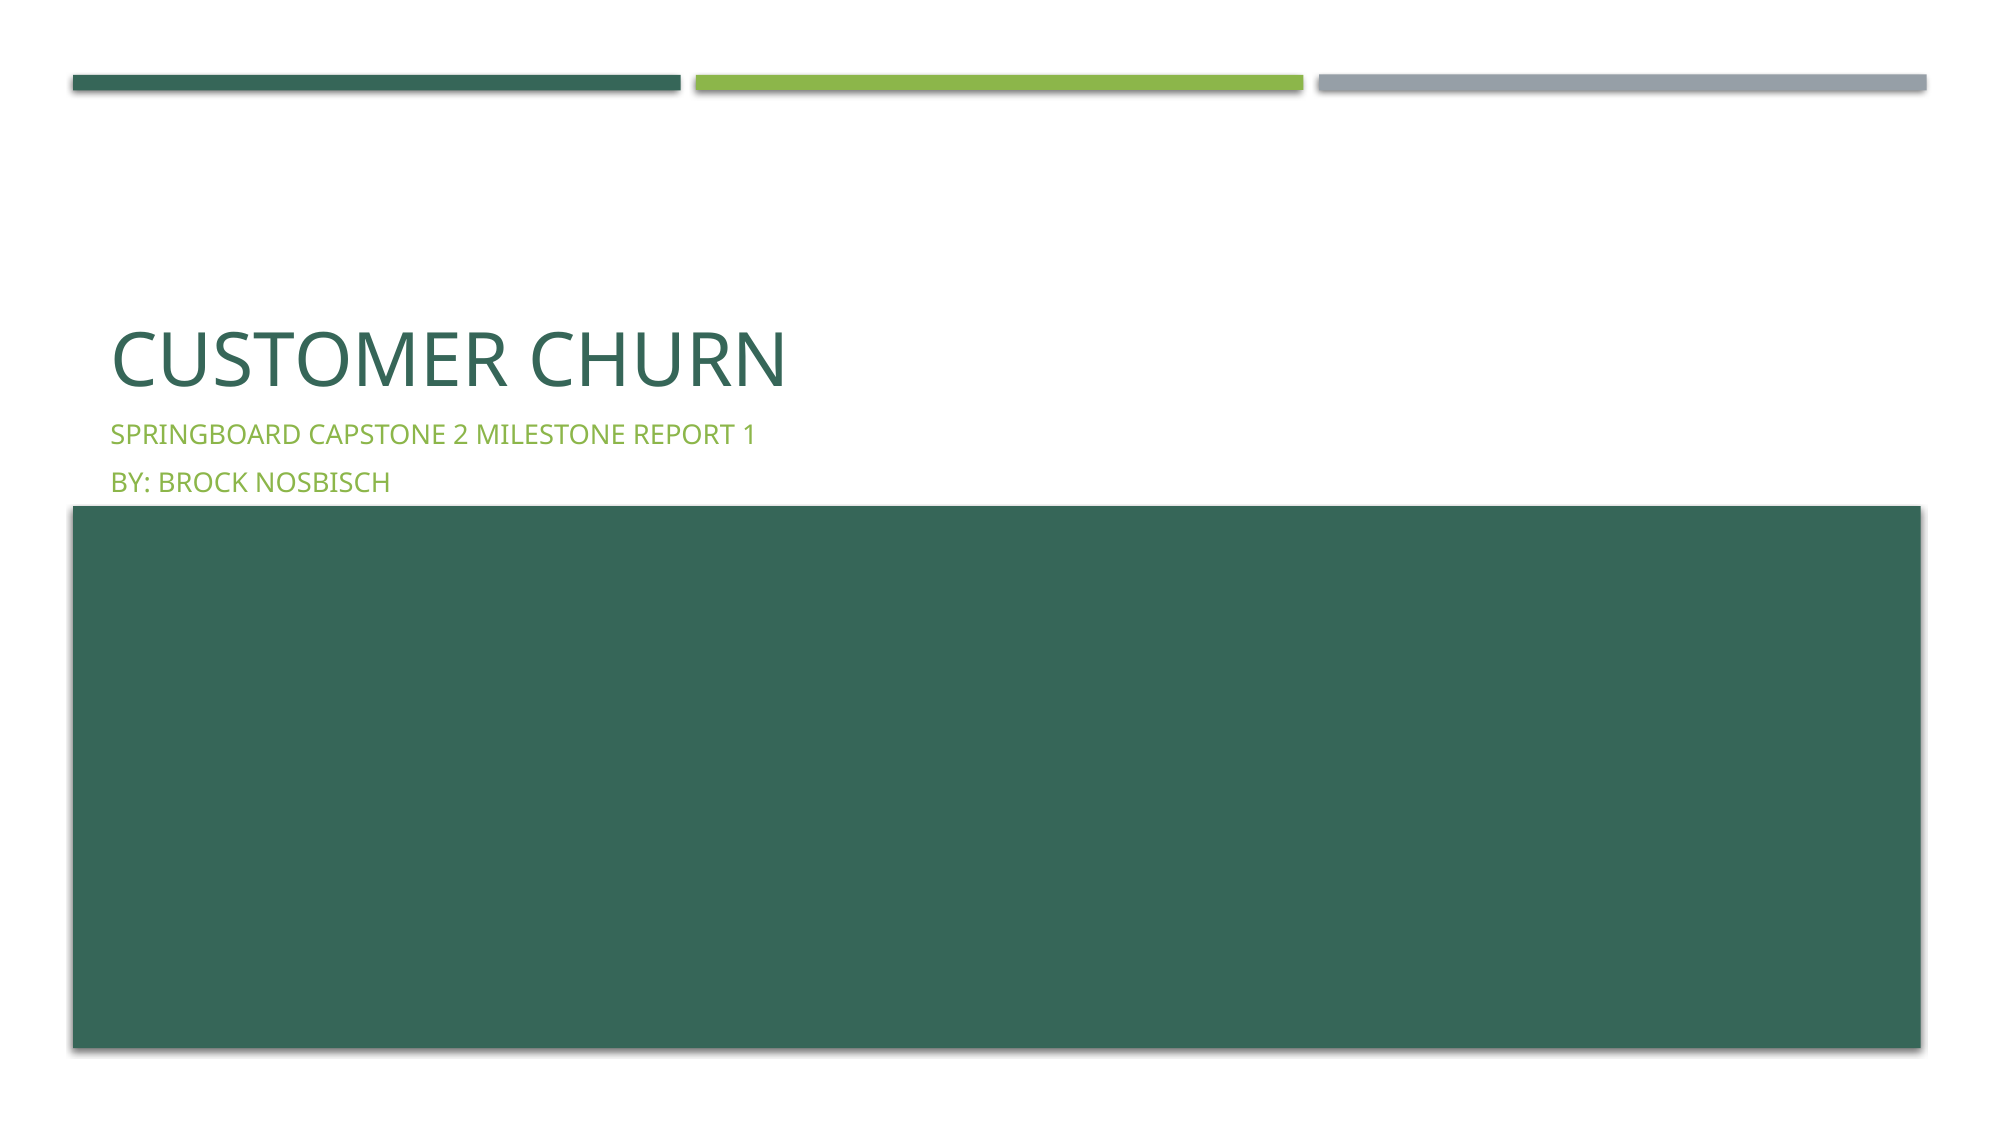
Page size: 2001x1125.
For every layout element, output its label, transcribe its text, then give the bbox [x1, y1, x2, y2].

subtitle Springboard Capstone 2 Milestone report 1 By: brock nosbisch [95, 409, 1899, 507]
title Customer churn [95, 167, 1899, 409]
